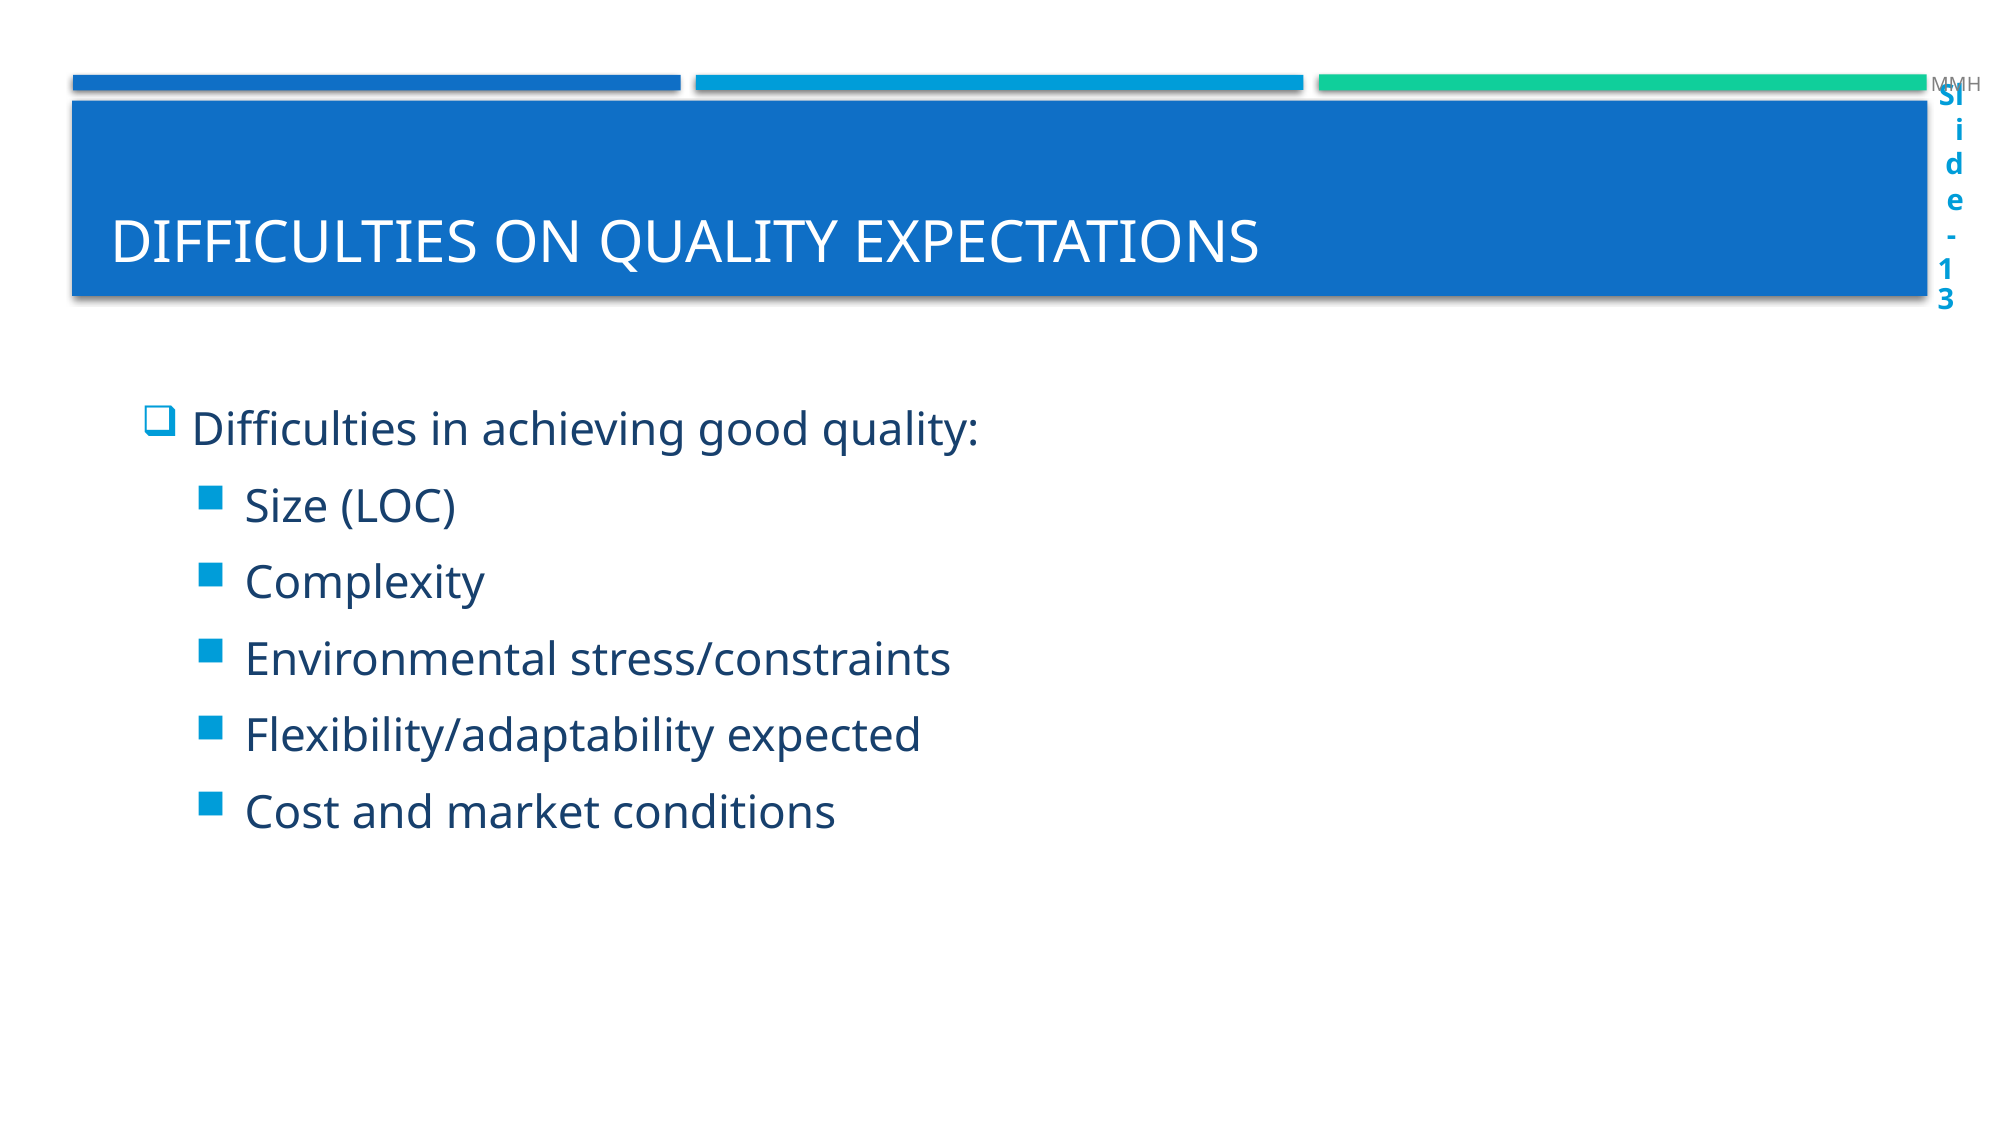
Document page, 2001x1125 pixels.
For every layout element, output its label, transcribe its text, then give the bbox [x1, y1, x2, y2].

text_box MMH [1894, 61, 2000, 107]
title Difficulties on quality expectations [95, 115, 1905, 282]
slide_number Slide - 13 [1930, 107, 1972, 303]
text_box Difficulties in achieving good quality: Size (LOC) Complexity Environmental stress/constraints Flexibility/adaptability expected Cost and market conditions [126, 311, 1874, 926]
